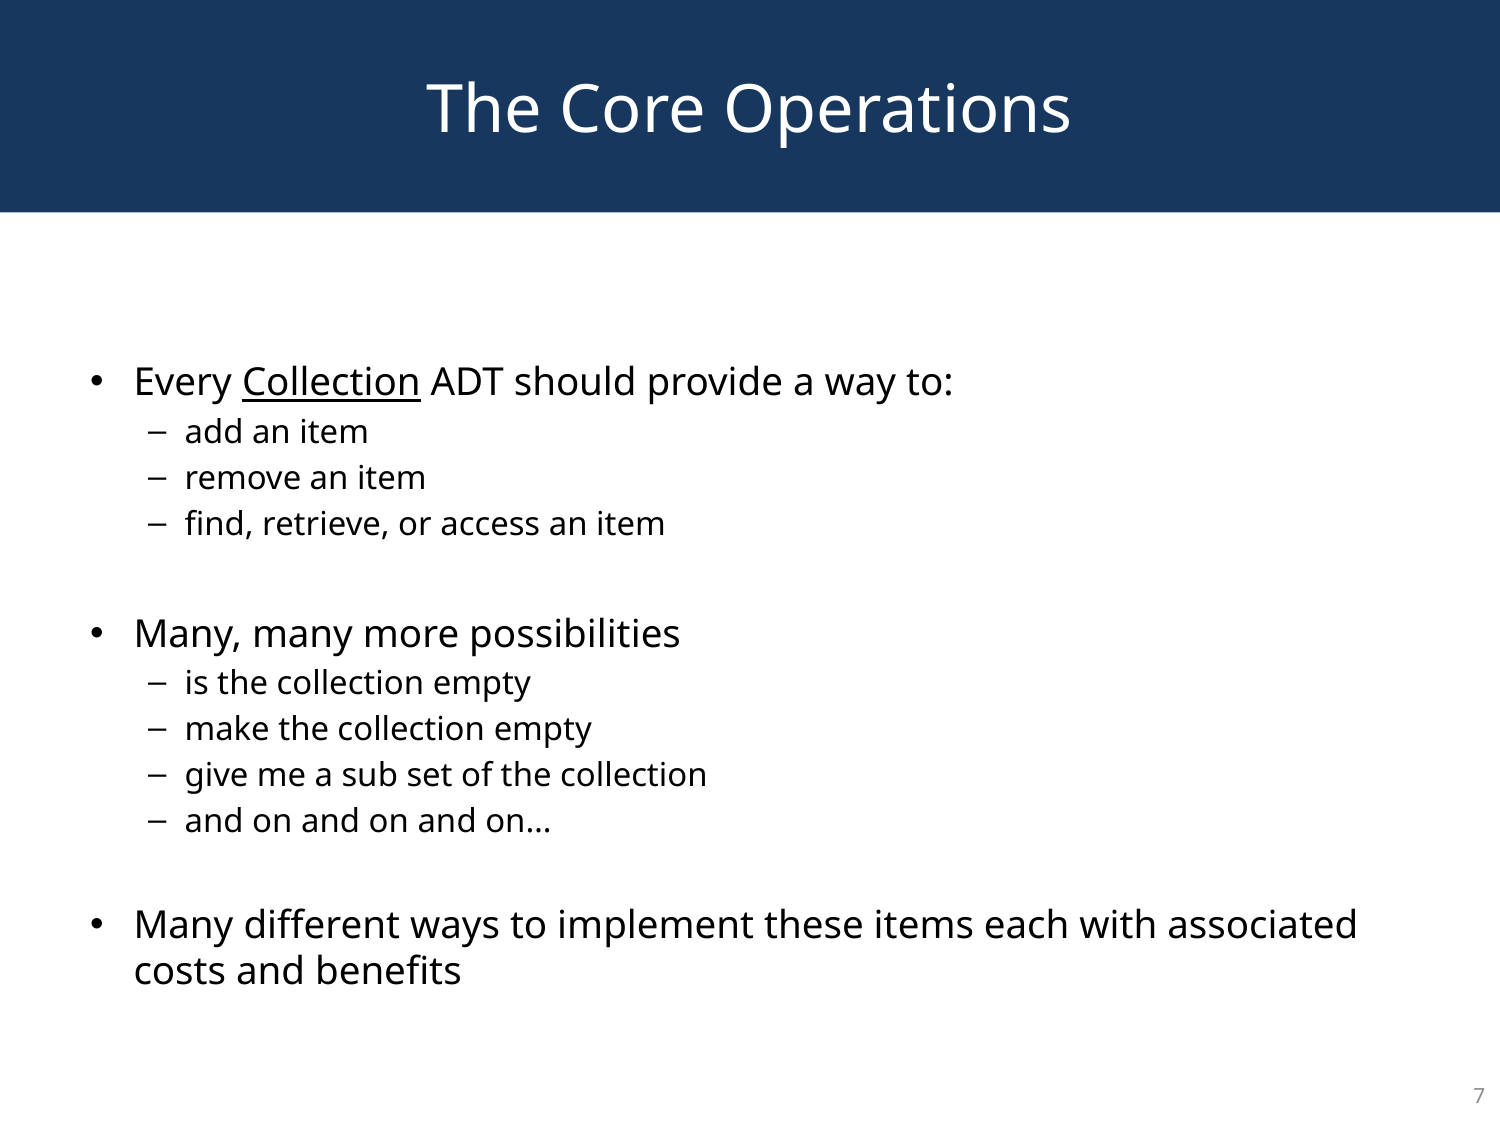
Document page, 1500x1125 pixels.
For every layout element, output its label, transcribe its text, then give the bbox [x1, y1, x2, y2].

slide_number 7 [1149, 1067, 1500, 1125]
list Every Collection ADT should provide a way to: add an item remove an item find, retrieve, or access an item Many, many more possibilities is the collection empty make the collection empty give me a sub set of the collection and on and on and on… Many different ways to implement these items each with associated costs and benefits [75, 350, 1425, 1005]
title The Core Operations [0, 0, 1500, 213]
